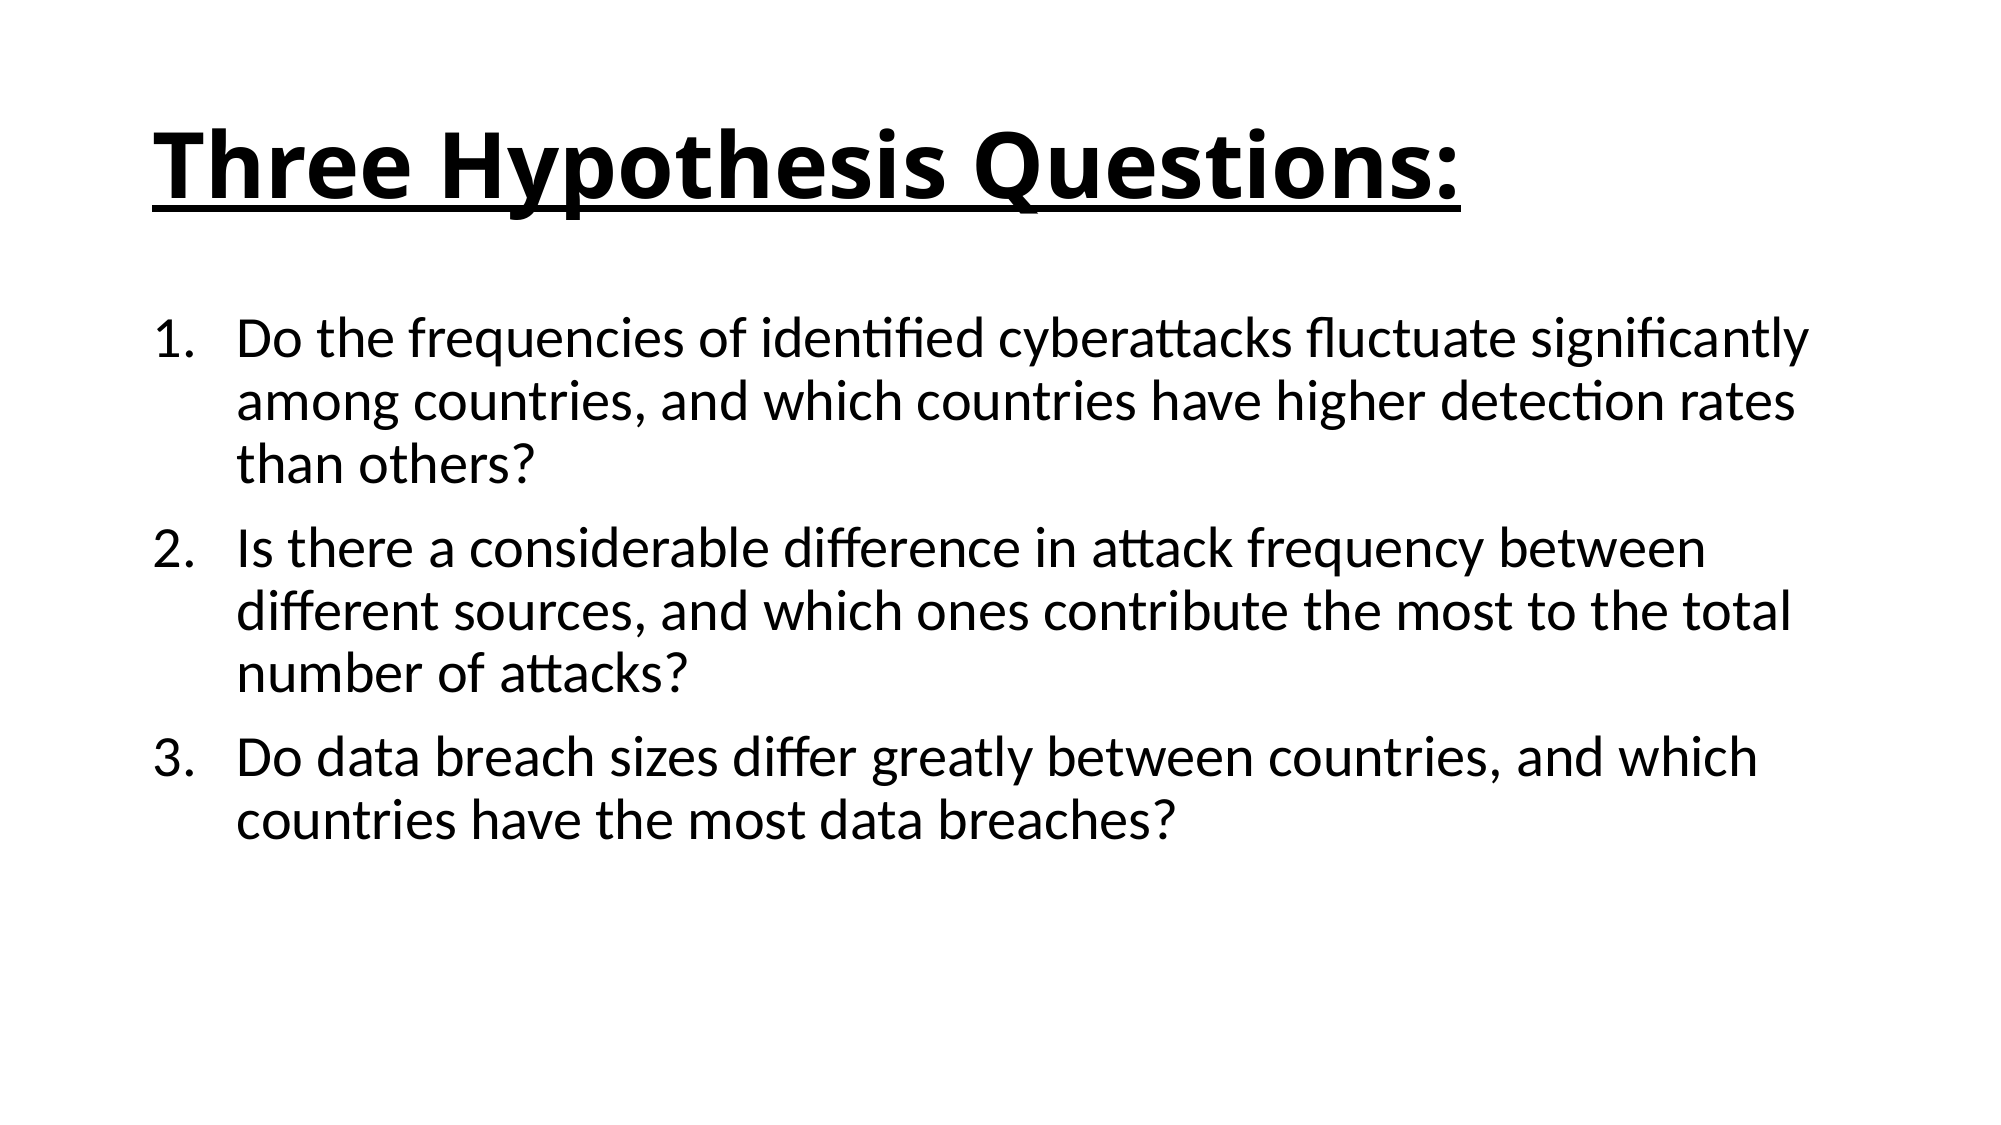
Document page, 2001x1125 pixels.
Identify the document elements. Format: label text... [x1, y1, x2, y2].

list Do the frequencies of identified cyberattacks fluctuate significantly among countries, and which countries have higher detection rates than others? Is there a considerable difference in attack frequency between different sources, and which ones contribute the most to the total number of attacks? Do data breach sizes differ greatly between countries, and which countries have the most data breaches? [137, 299, 1863, 1014]
title Three Hypothesis Questions: [137, 59, 1863, 278]
